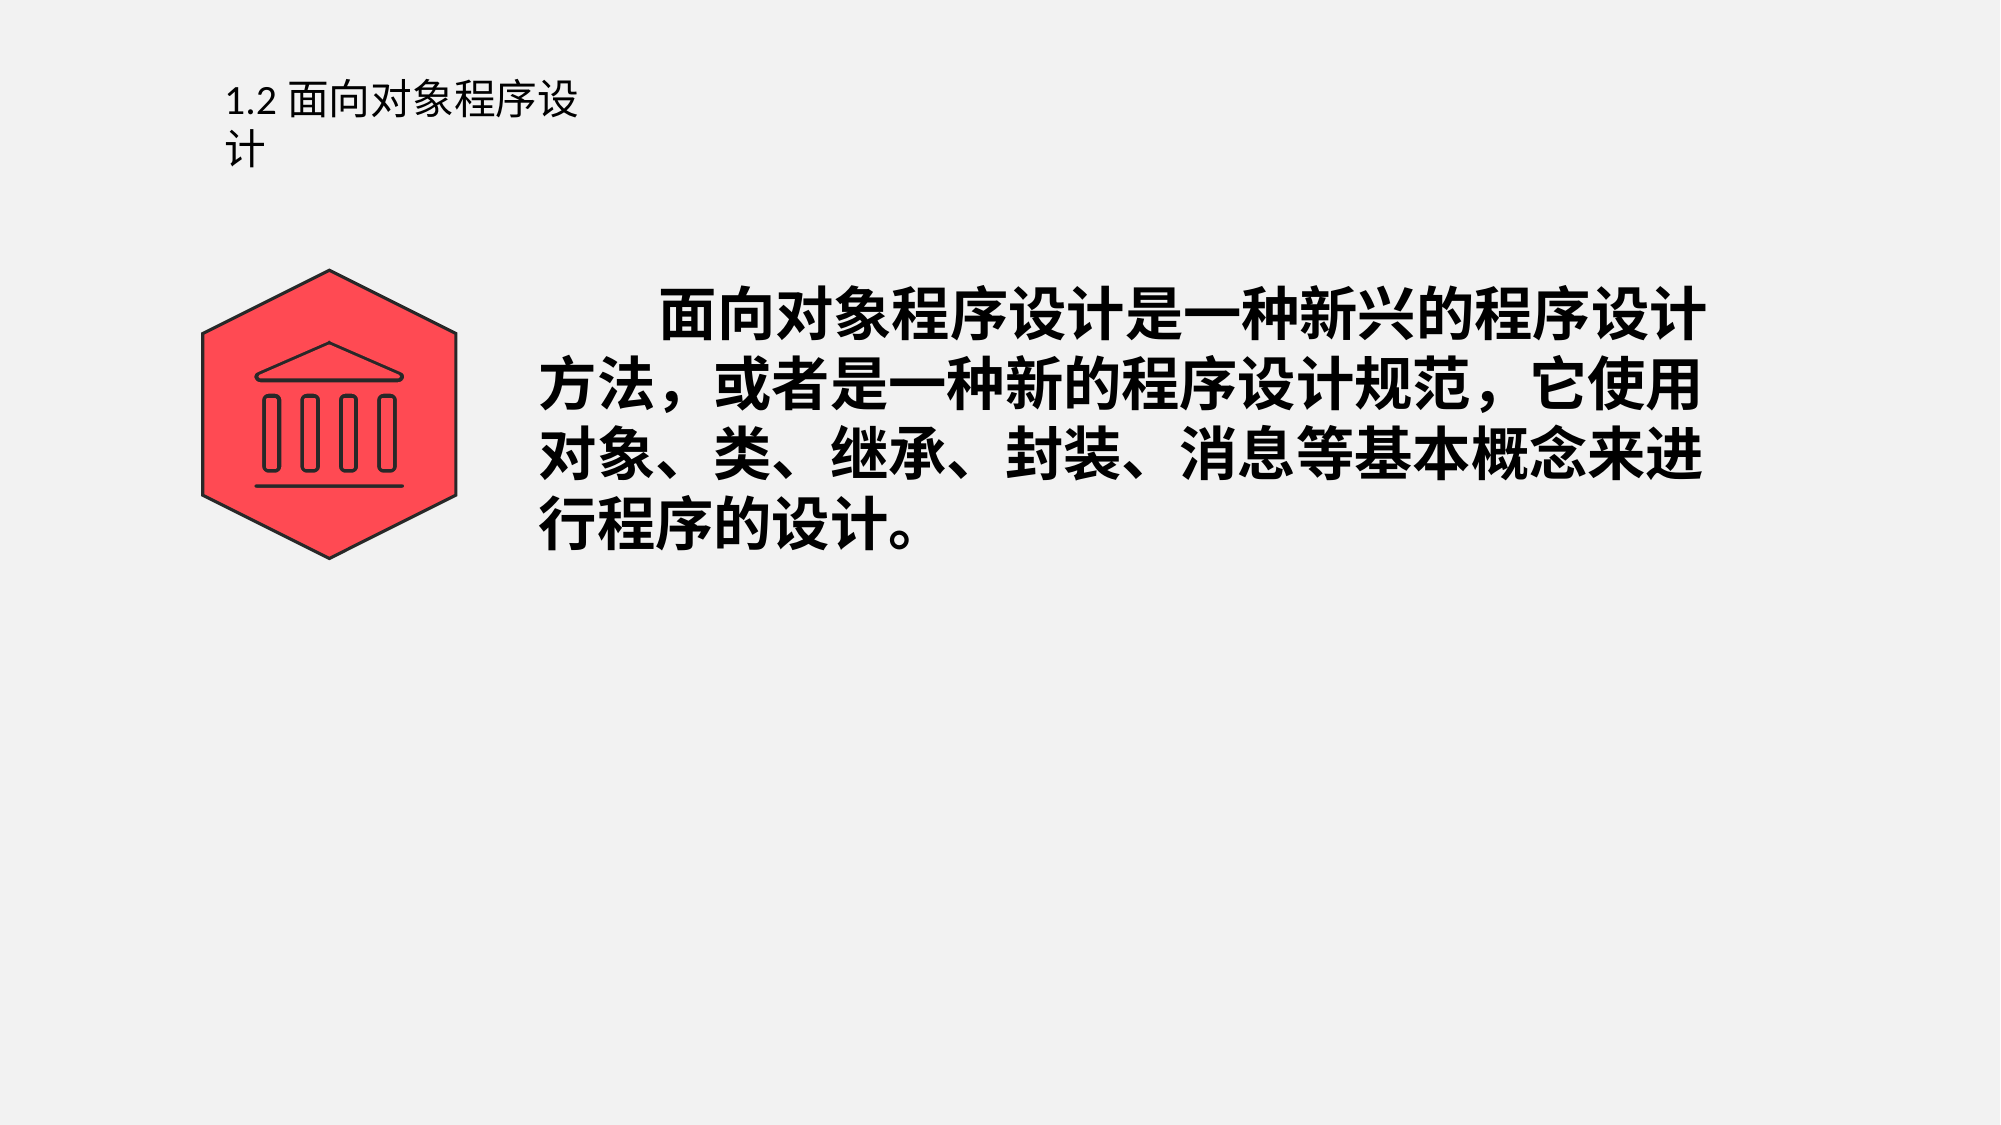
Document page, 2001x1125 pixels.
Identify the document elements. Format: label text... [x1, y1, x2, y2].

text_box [202, 270, 456, 559]
text_box 面向对象程序设计是一种新兴的程序设计方法，或者是一种新的程序设计规范，它使用对象、类、继承、封装、消息等基本概念来进行程序的设计。 [524, 270, 1771, 565]
text_box 1.2面向对象程序设计 [209, 65, 632, 181]
